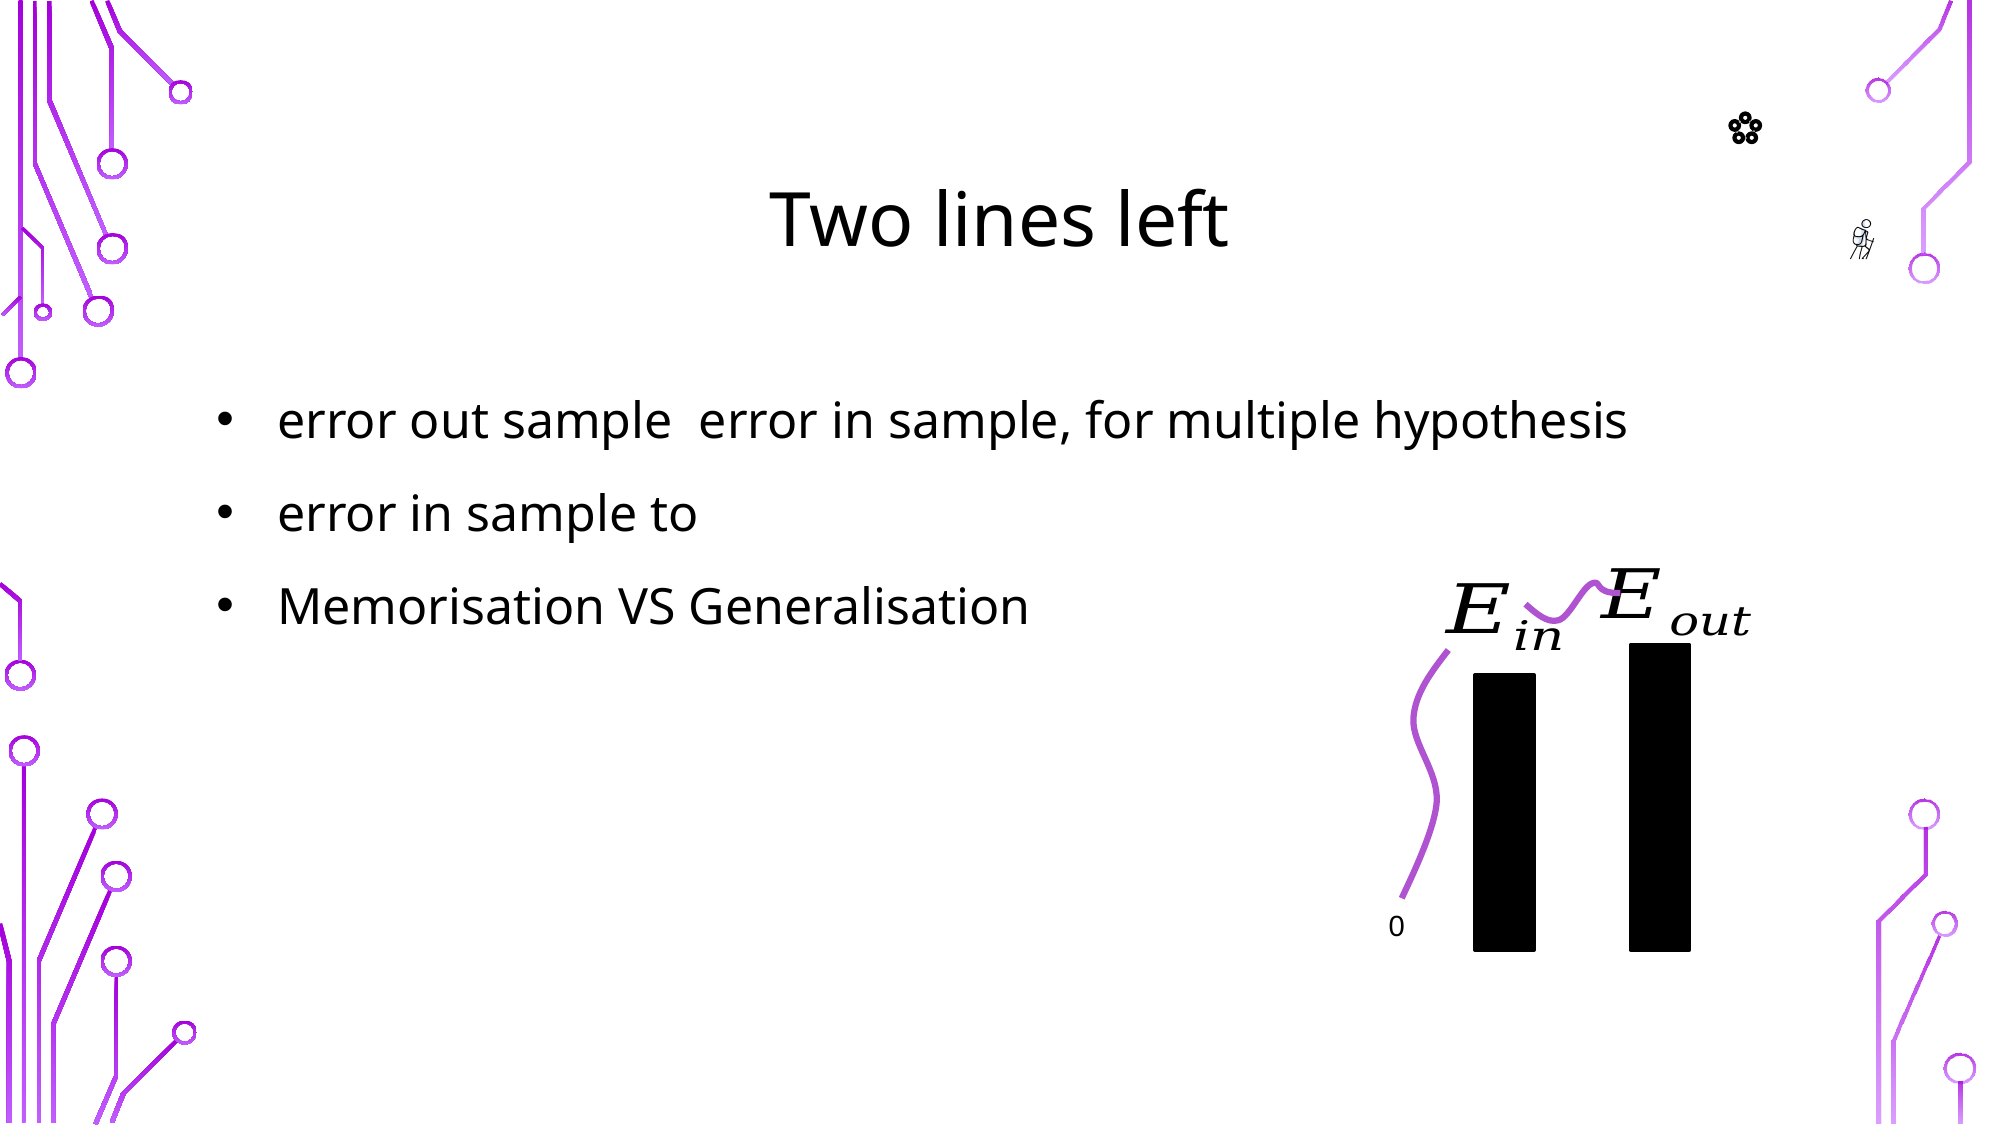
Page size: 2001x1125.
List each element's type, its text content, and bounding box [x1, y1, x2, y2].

text_box [1891, 1100, 1896, 1124]
text_box [1401, 649, 1449, 899]
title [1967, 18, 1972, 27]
title Two lines left [187, 101, 1813, 344]
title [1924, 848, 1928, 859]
text_box [1473, 673, 1536, 952]
text_box [1915, 280, 1934, 284]
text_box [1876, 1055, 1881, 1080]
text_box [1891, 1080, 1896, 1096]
text_box [1876, 1087, 1881, 1124]
text_box [0, 0, 2000, 1125]
text_box [1629, 643, 1691, 952]
text_box [1886, 74, 1897, 82]
text_box [1525, 581, 1621, 622]
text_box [1724, 113, 1937, 265]
text_box 0 [1373, 899, 1420, 950]
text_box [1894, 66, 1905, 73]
